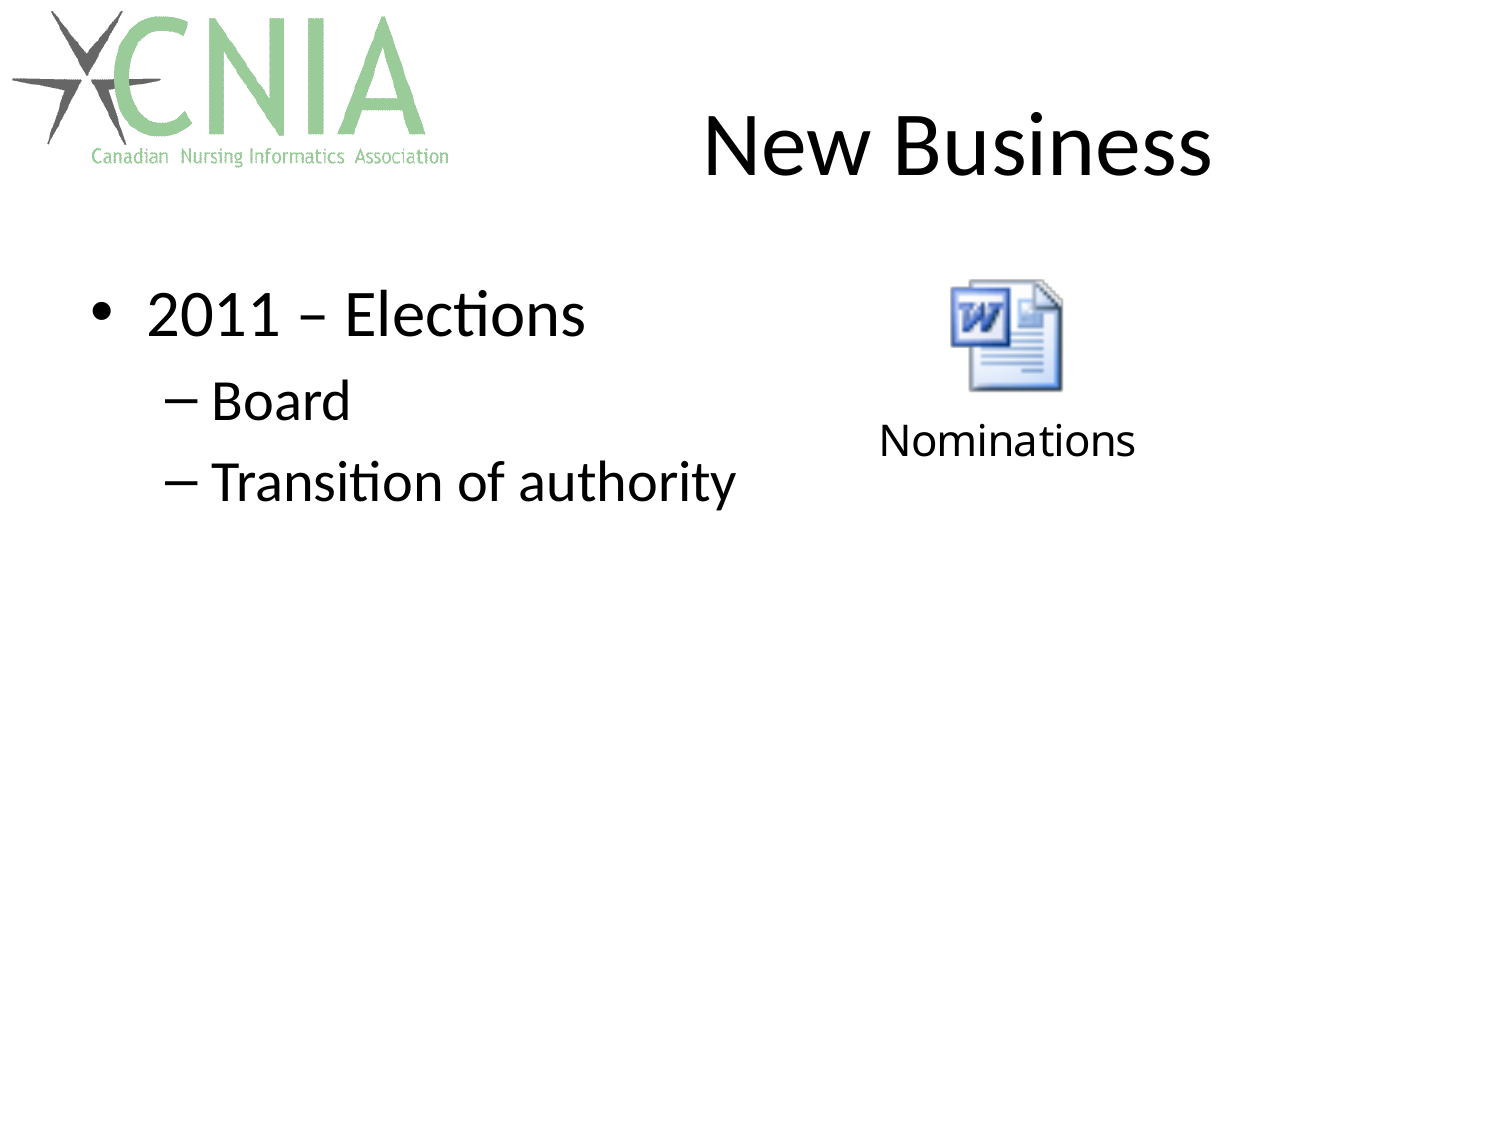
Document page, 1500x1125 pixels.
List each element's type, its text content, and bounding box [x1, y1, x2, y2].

picture [0, 0, 453, 170]
title New Business [491, 44, 1426, 233]
list 2011 – Elections Board Transition of authority [74, 262, 1426, 1006]
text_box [832, 278, 1183, 575]
